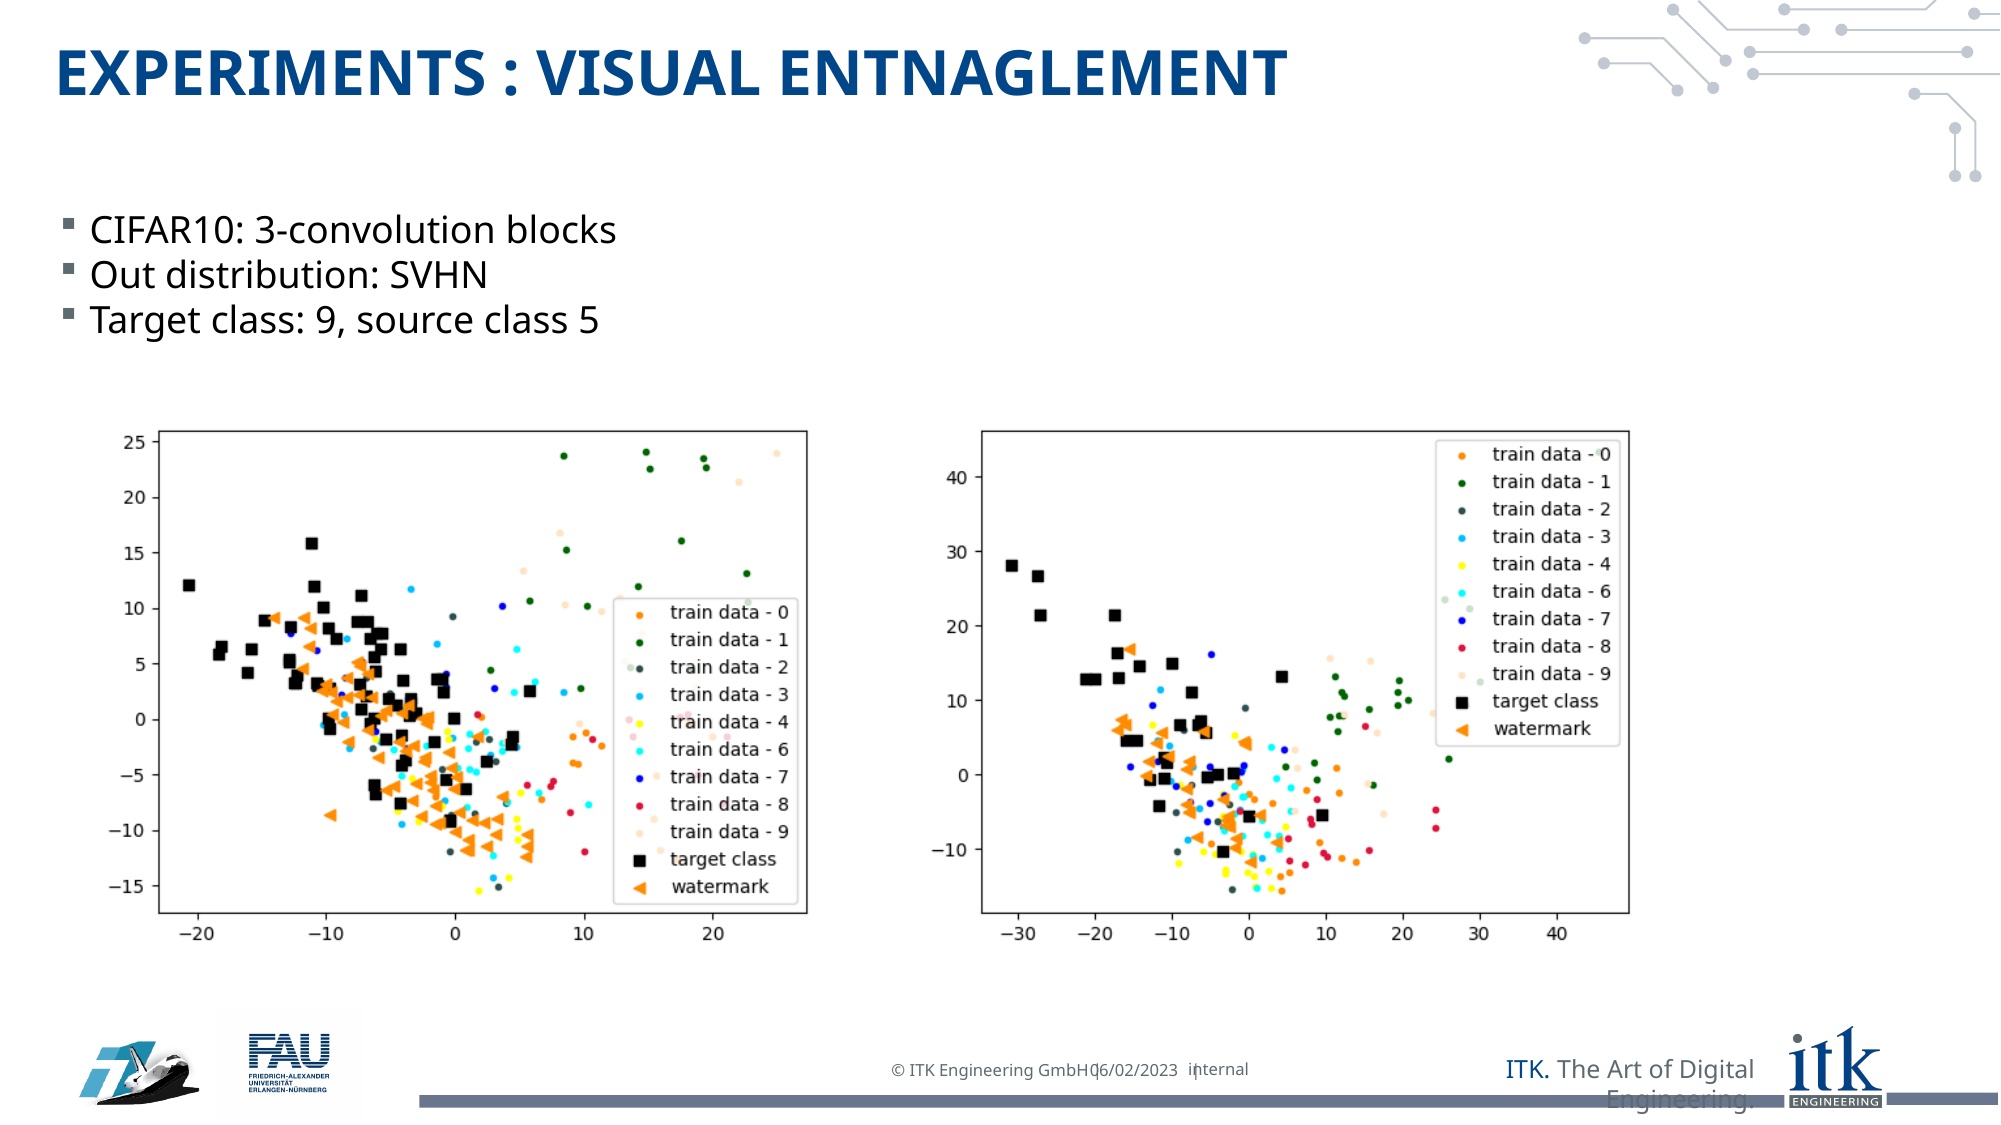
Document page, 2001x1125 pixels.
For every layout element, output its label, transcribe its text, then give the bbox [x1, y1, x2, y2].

text_box internal [1188, 1058, 1401, 1079]
text_box 06/02/2023 [1087, 1060, 1181, 1081]
title Experiments : VISUAL ENTNAGLEMENT [54, 32, 1775, 198]
picture [54, 355, 1712, 982]
picture [1789, 1026, 1882, 1108]
picture [77, 1039, 200, 1108]
picture [215, 1007, 364, 1119]
list CIFAR10: 3-convolution blocks Out distribution: SVHN Target class: 9, source class 5 [44, 198, 1809, 354]
